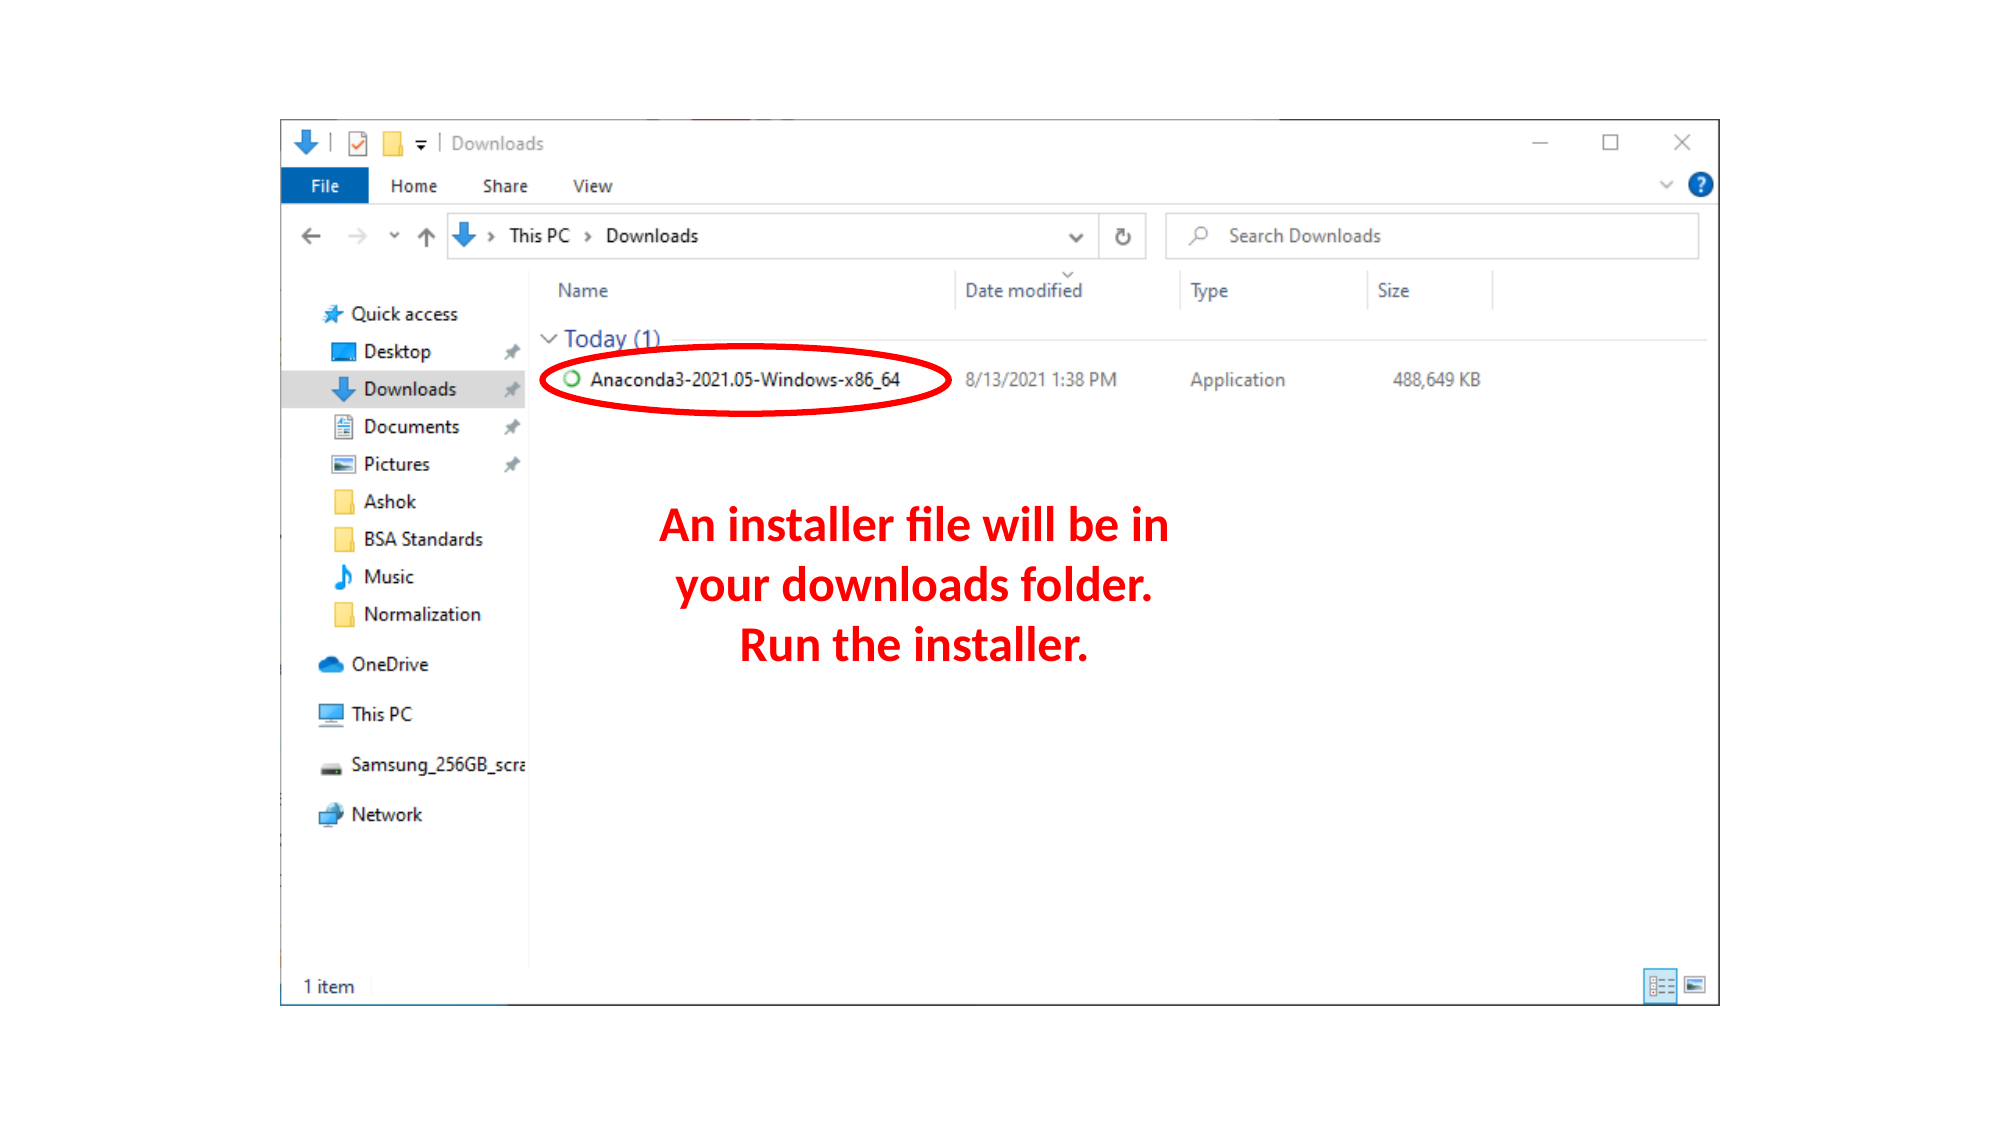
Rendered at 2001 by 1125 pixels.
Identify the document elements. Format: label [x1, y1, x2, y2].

picture [280, 119, 1720, 1006]
